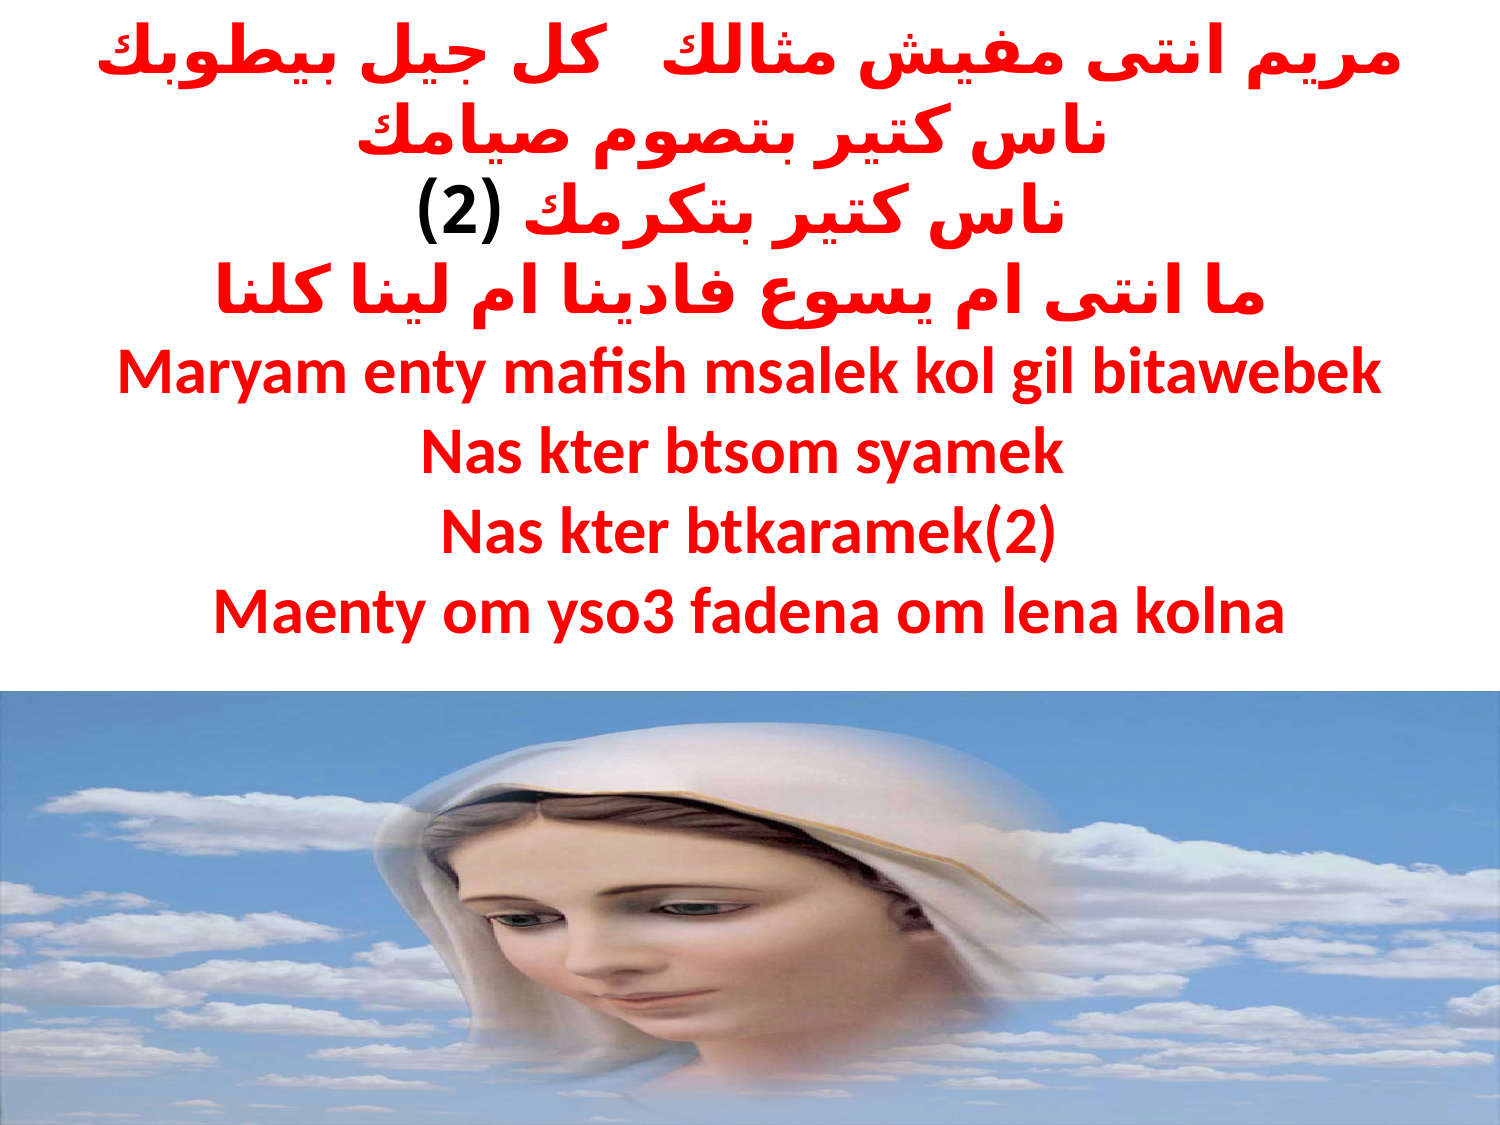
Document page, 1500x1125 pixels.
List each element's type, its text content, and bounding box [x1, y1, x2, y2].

picture [0, 691, 1500, 1125]
text_box مريم انتى مفيش مثالك كل جيل بيطوبك ناس كتير بتصوم صيامك ناس كتير بتكرمك (2) ما انتى ام يسوع فادينا ام لينا كلنا Maryam enty mafish msalek kol gil bitawebek Nas kter btsom syamek Nas kter btkaramek(2) Maenty om yso3 fadena om lena kolna [0, 0, 1500, 690]
